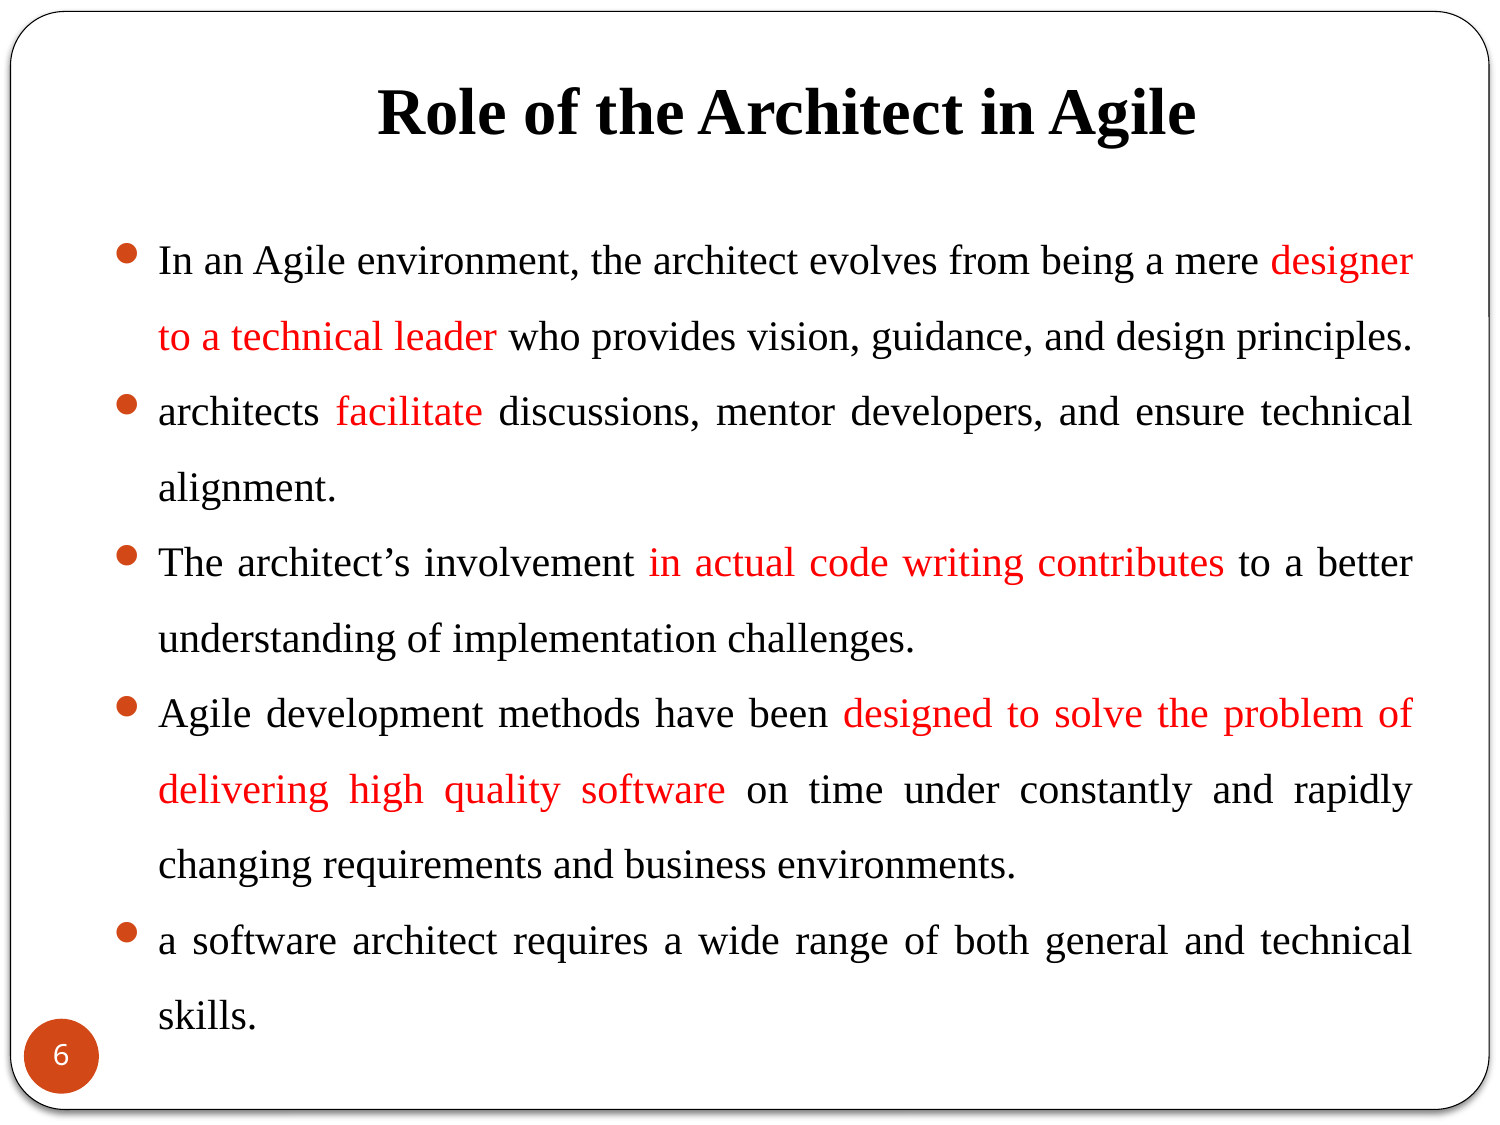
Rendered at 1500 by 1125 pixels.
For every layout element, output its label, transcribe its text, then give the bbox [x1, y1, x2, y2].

list In an Agile environment, the architect evolves from being a mere designer to a technical leader who provides vision, guidance, and design principles. architects facilitate discussions, mentor developers, and ensure technical alignment. The architect’s involvement in actual code writing contributes to a better understanding of implementation challenges. Agile development methods have been designed to solve the problem of delivering high quality software on time under constantly and rapidly changing requirements and business environments. a software architect requires a wide range of both general and technical skills. [98, 200, 1428, 1050]
title Role of the Architect in Agile [150, 45, 1425, 163]
slide_number 6 [23, 1018, 99, 1094]
